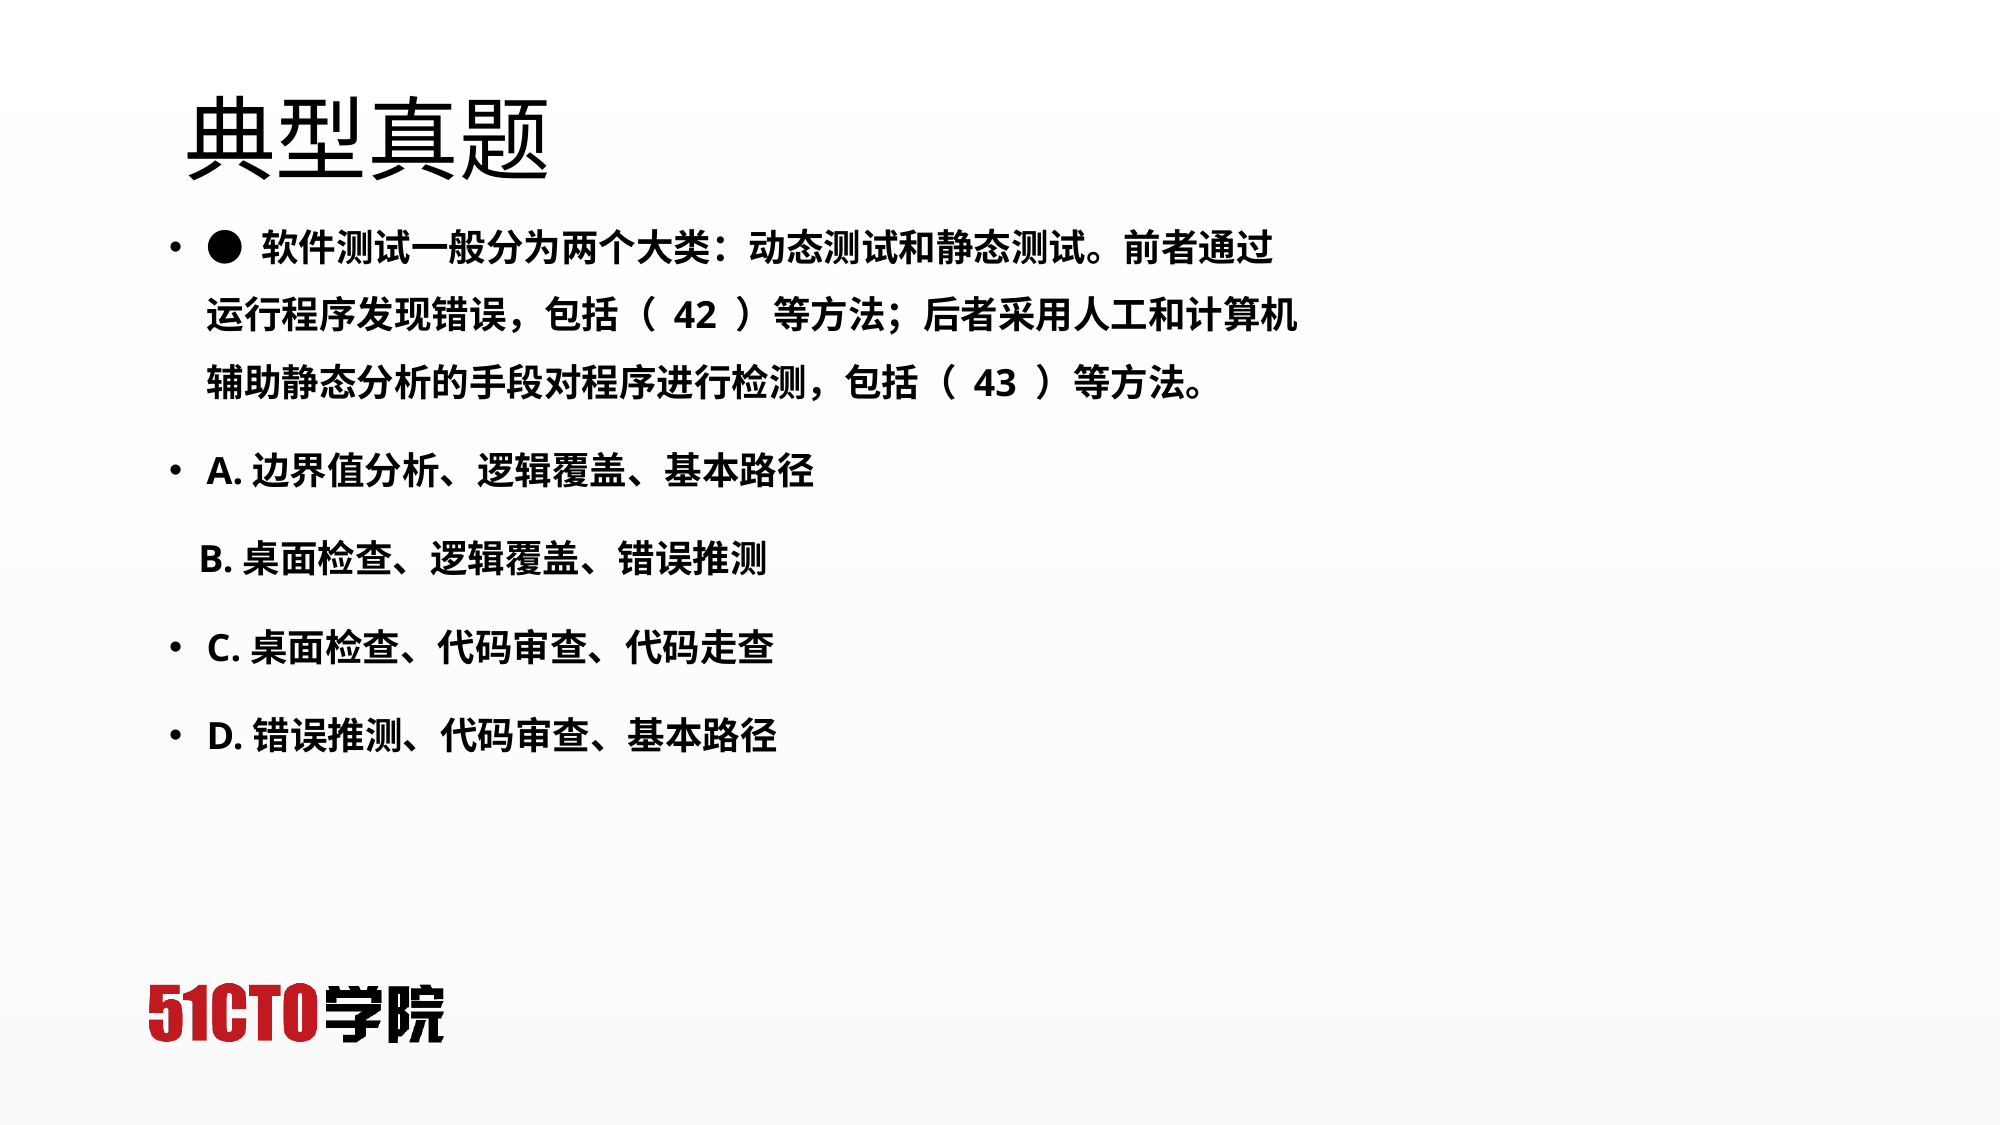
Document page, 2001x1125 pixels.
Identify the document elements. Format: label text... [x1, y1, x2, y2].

list ● 软件测试一般分为两个大类：动态测试和静态测试。前者通过运行程序发现错误，包括（ 42 ）等方法；后者采用人工和计算机辅助静态分析的手段对程序进行检测，包括（ 43 ）等方法。 A.边界值分析、逻辑覆盖、基本路径 B.桌面检查、逻辑覆盖、错误推测 C.桌面检查、代码审查、代码走查 D.错误推测、代码审查、基本路径 [154, 193, 1325, 970]
picture [149, 983, 444, 1043]
title 典型真题 [169, 34, 1895, 253]
